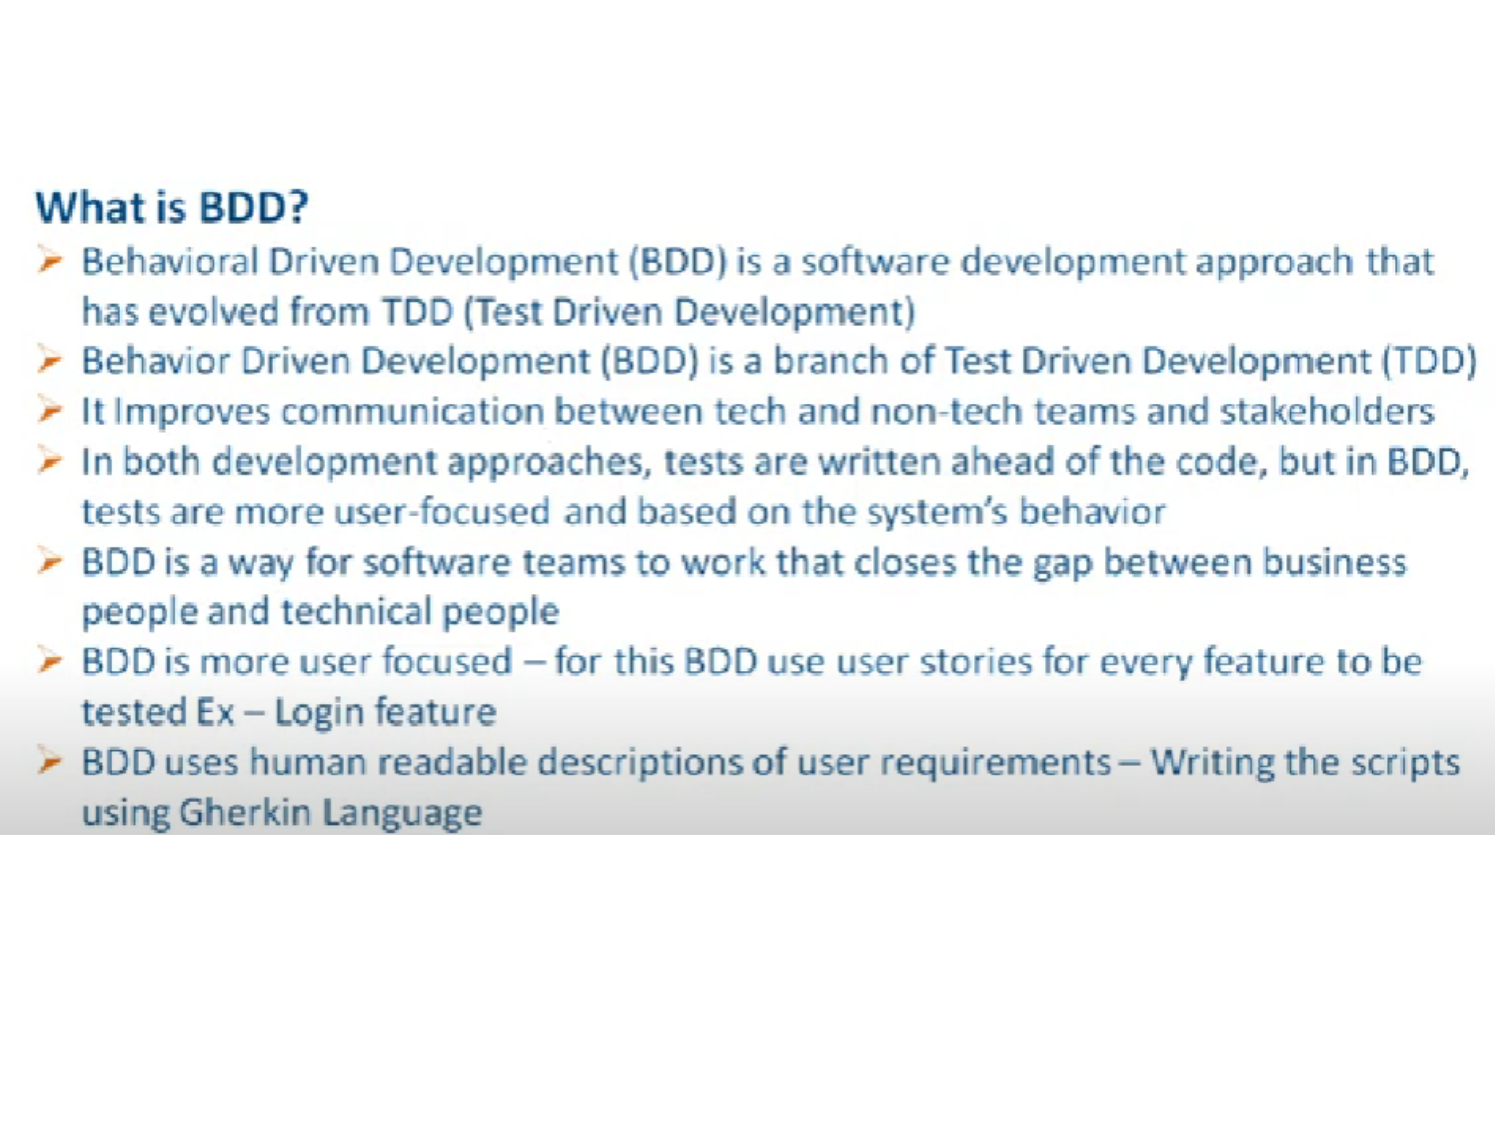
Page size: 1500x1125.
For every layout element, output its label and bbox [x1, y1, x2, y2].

picture [0, 172, 1495, 835]
